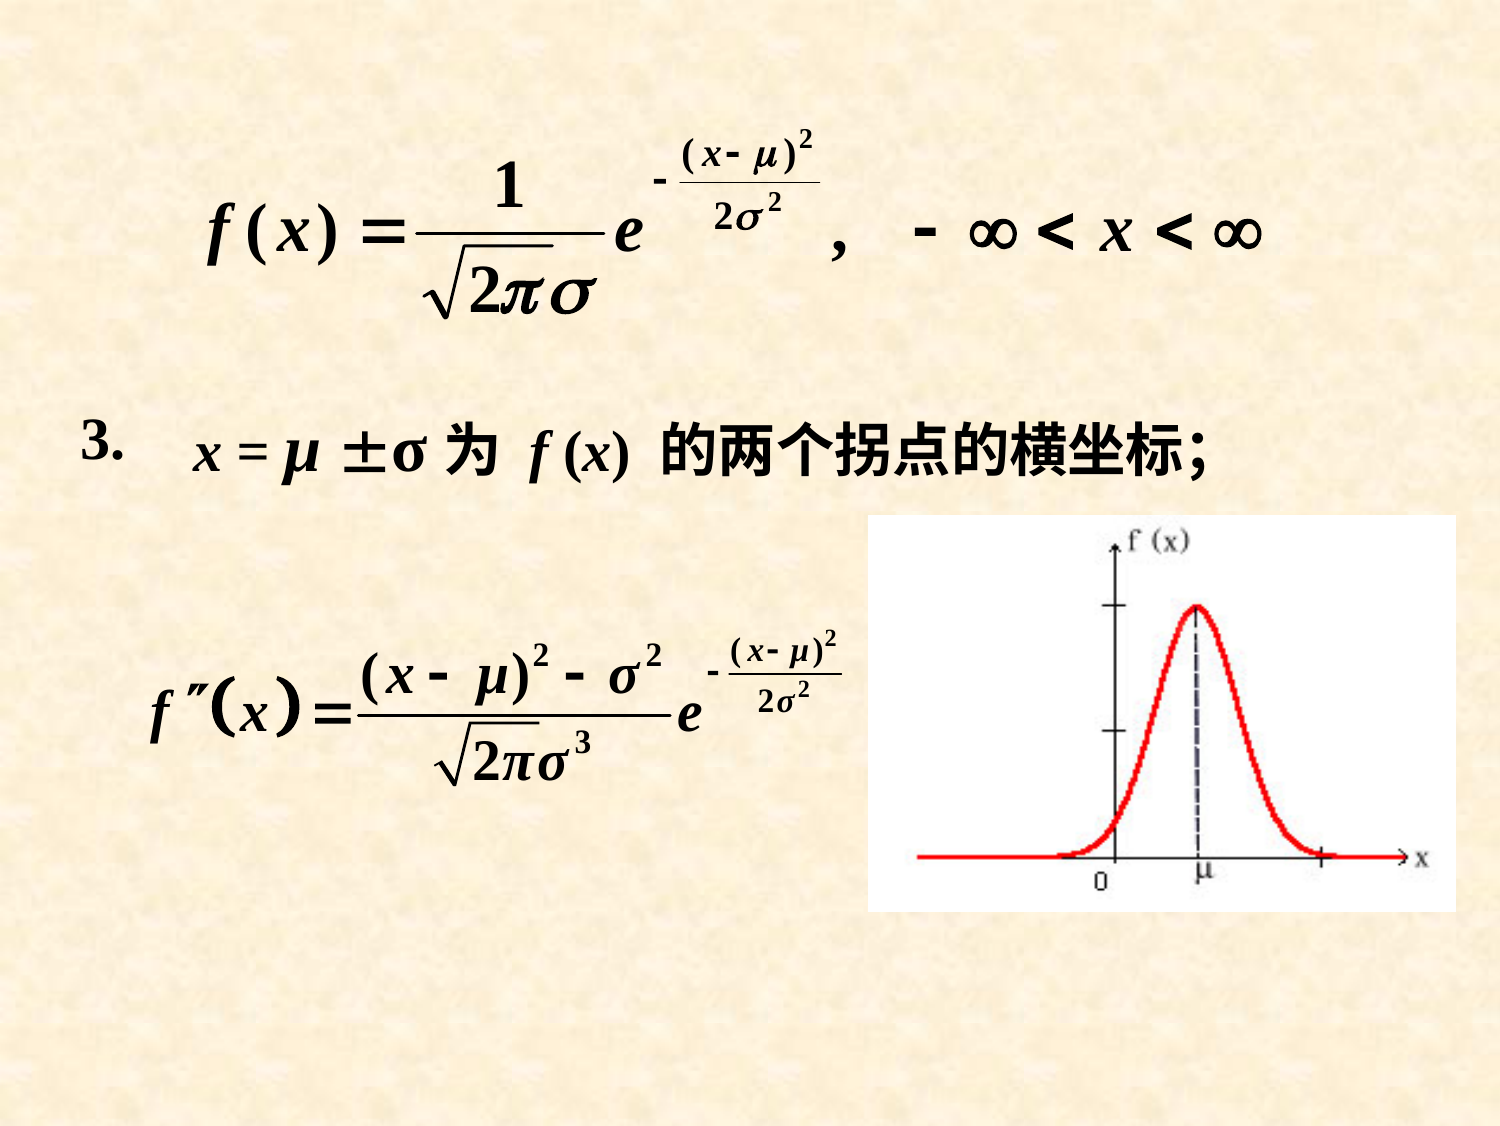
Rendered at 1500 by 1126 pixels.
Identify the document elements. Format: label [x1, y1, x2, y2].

text_box [183, 113, 1270, 329]
text_box [76, 397, 1336, 493]
picture [0, 0, 1500, 1126]
text_box [135, 621, 867, 791]
